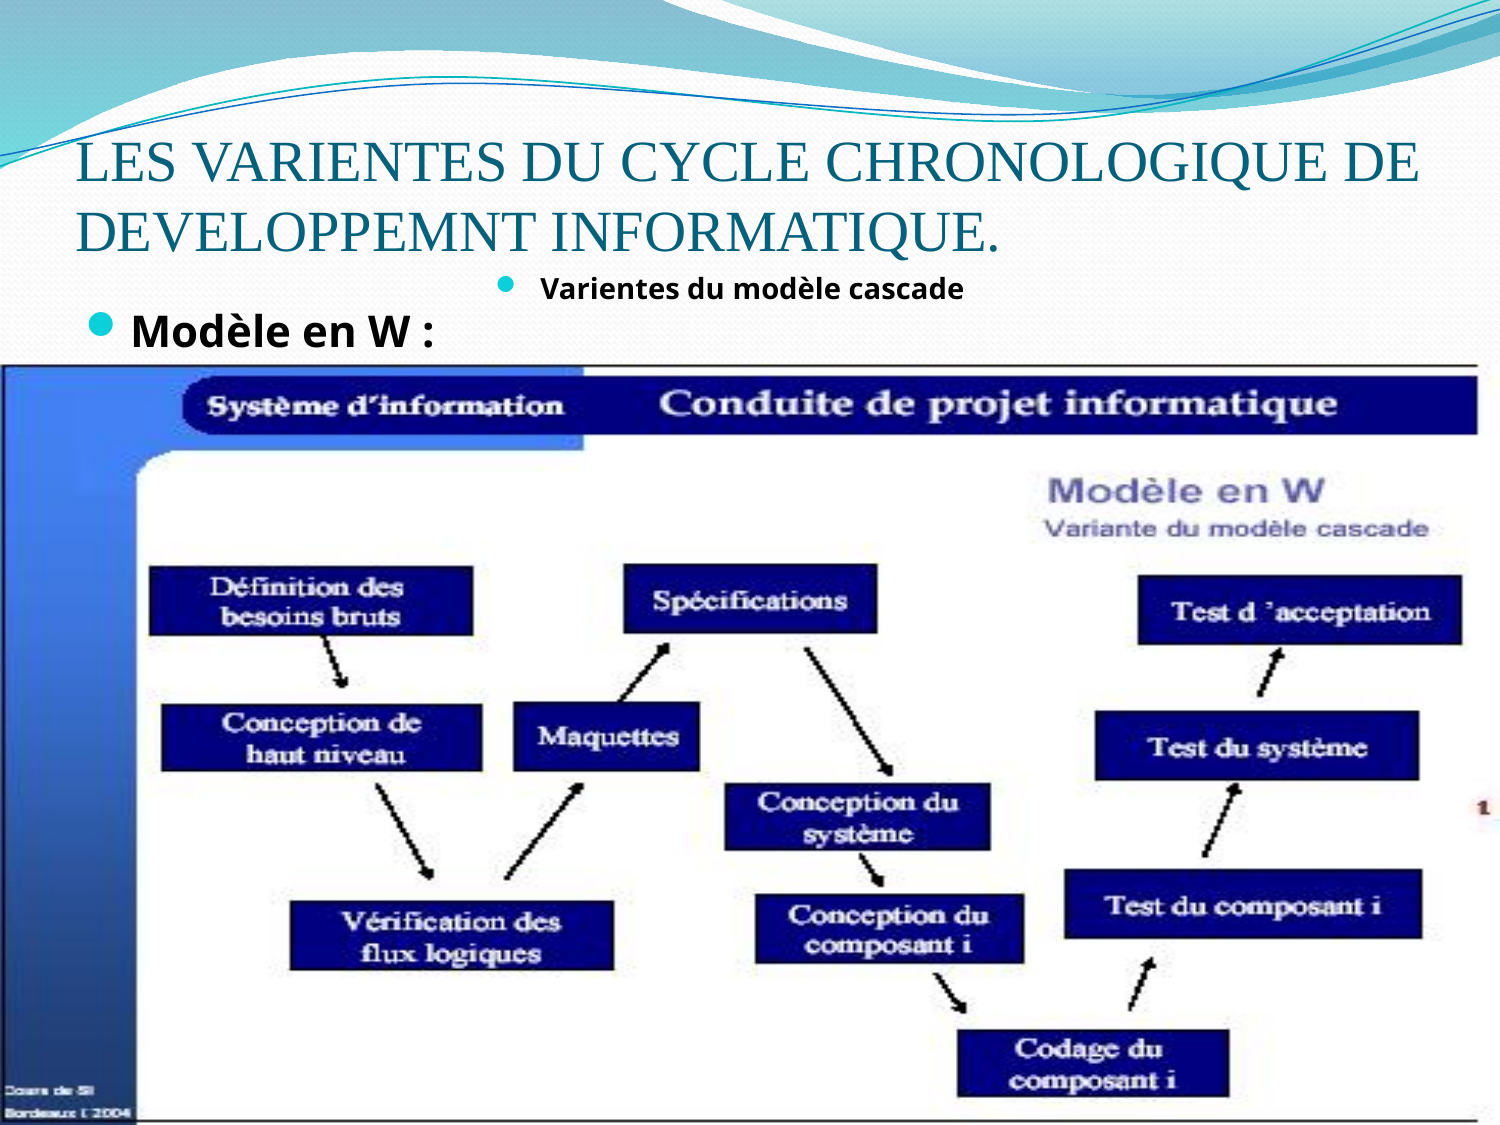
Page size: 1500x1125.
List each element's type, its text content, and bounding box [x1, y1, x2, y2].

list Varientes du modèle cascade Modèle en W : [70, 269, 1390, 362]
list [0, 362, 1500, 1125]
title LES VARIENTES DU CYCLE CHRONOLOGIQUE DE DEVELOPPEMNT INFORMATIQUE. [74, 105, 1500, 264]
